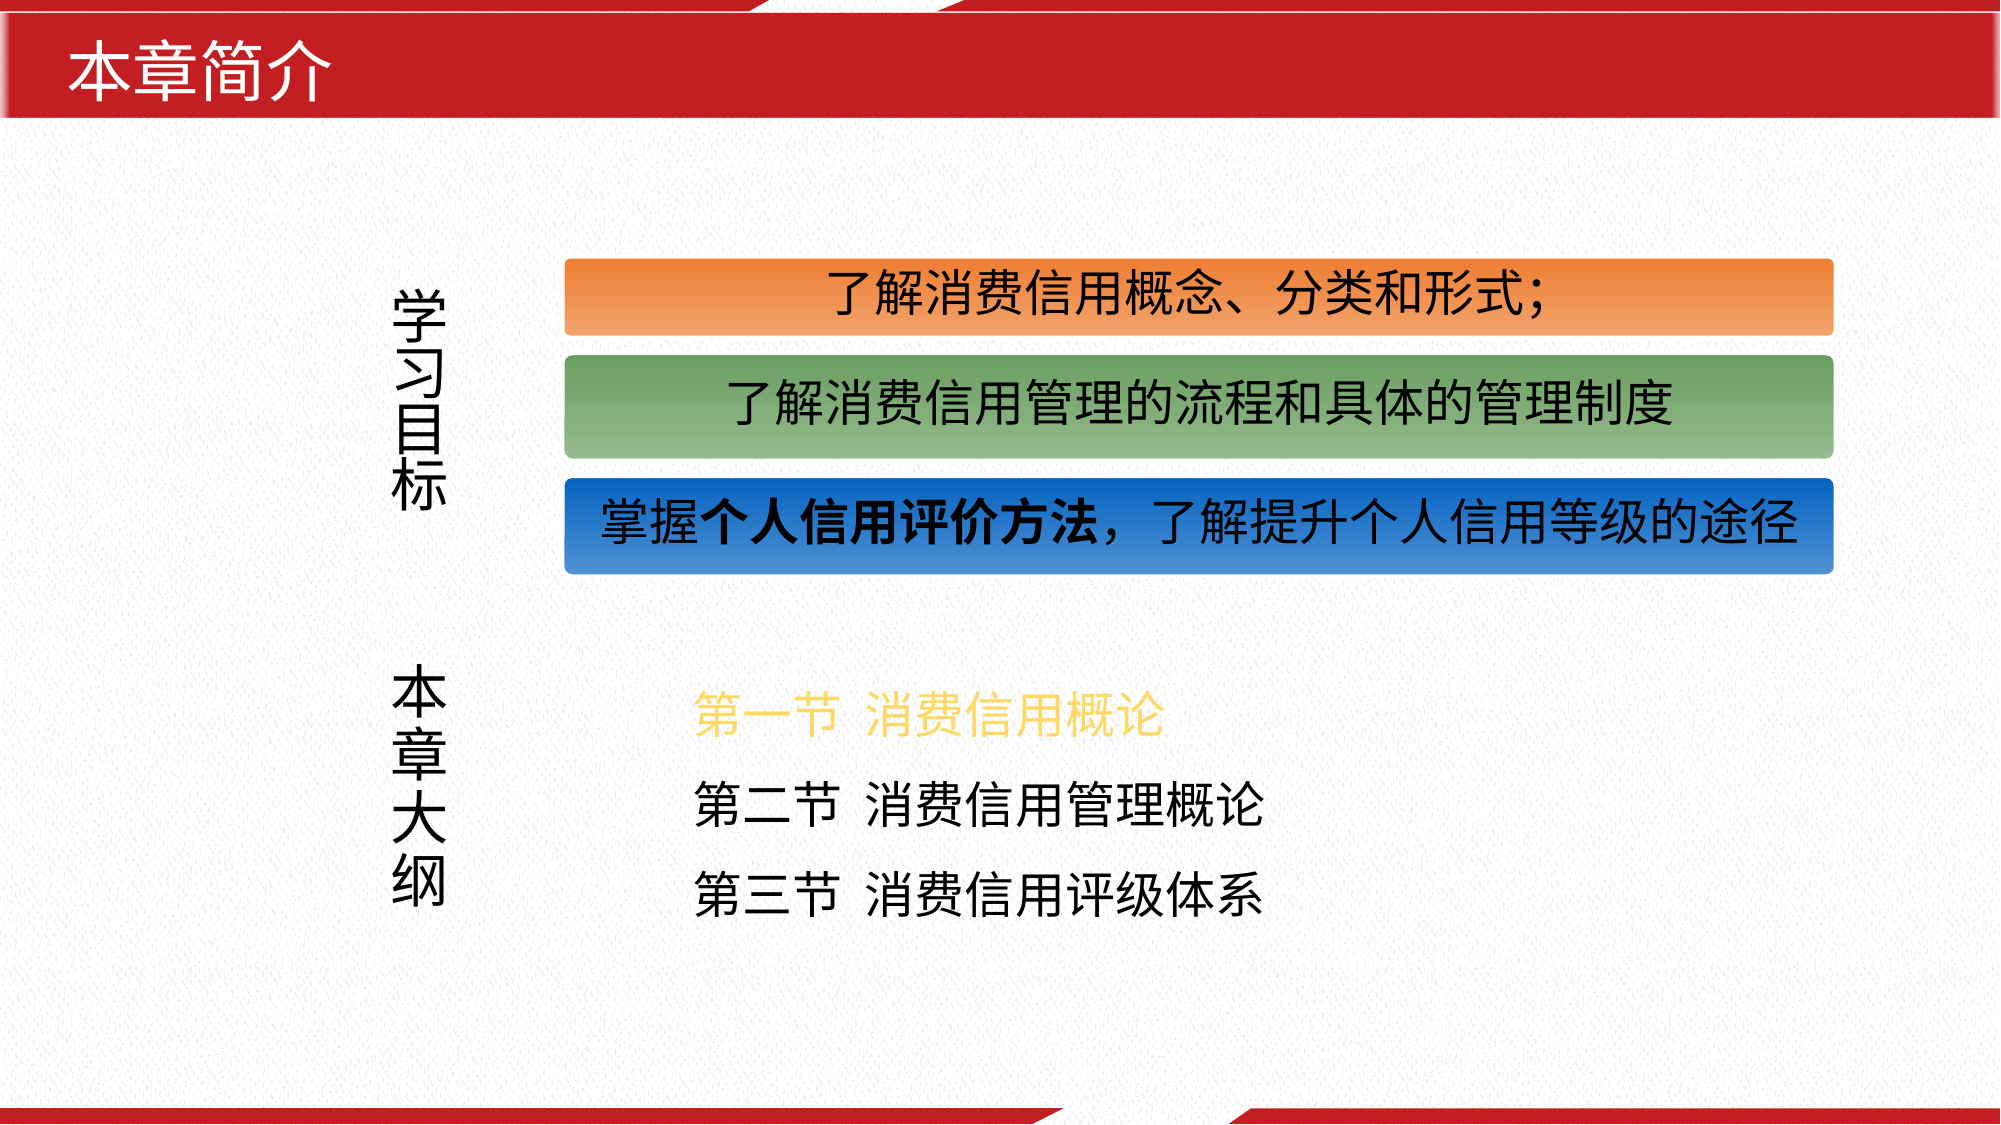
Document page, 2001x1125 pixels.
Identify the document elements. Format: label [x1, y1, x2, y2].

text_box [0, 0, 2000, 12]
text_box [0, 118, 2000, 1125]
picture [0, 12, 2000, 118]
